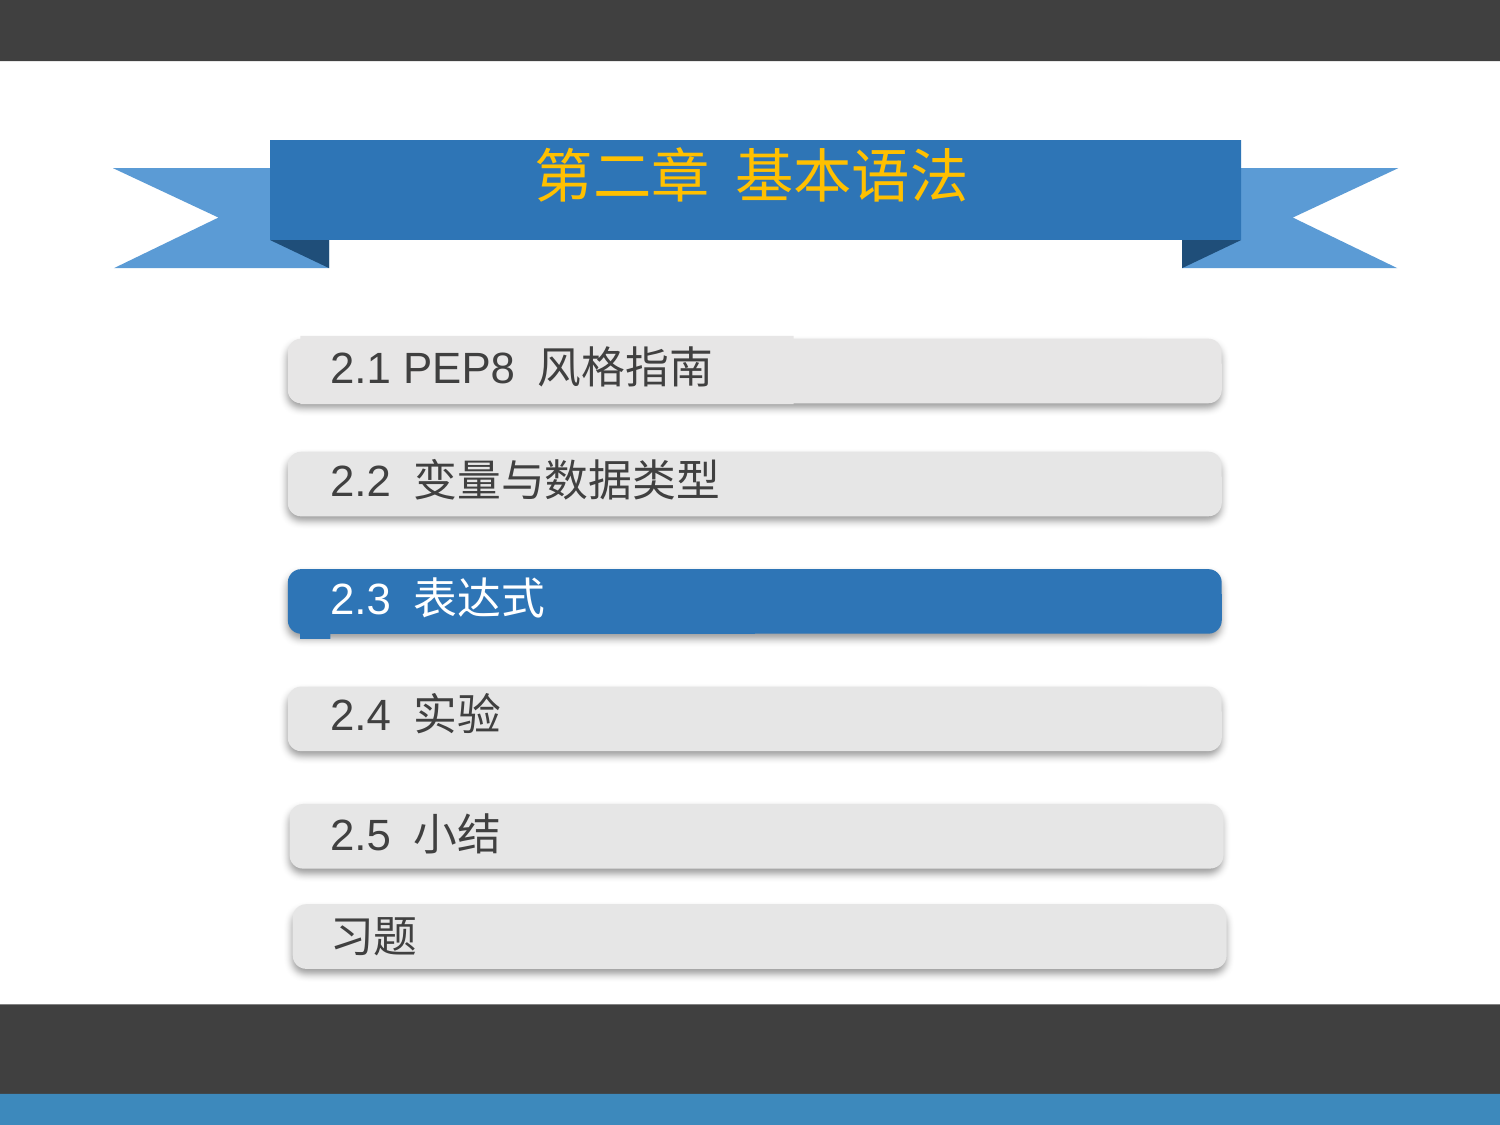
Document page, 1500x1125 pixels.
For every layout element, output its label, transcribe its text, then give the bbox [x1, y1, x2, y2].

list 第二章 基本语法 [345, 140, 1159, 226]
list 2.5 小结 [315, 804, 1138, 873]
list 2.4 实验 [315, 685, 1138, 753]
list 2.2 变量与数据类型 [315, 450, 1138, 519]
list 习题 [315, 907, 1138, 976]
list 2.3 表达式 [315, 568, 1138, 637]
list 2.1 PEP8 风格指南 [315, 338, 1138, 406]
